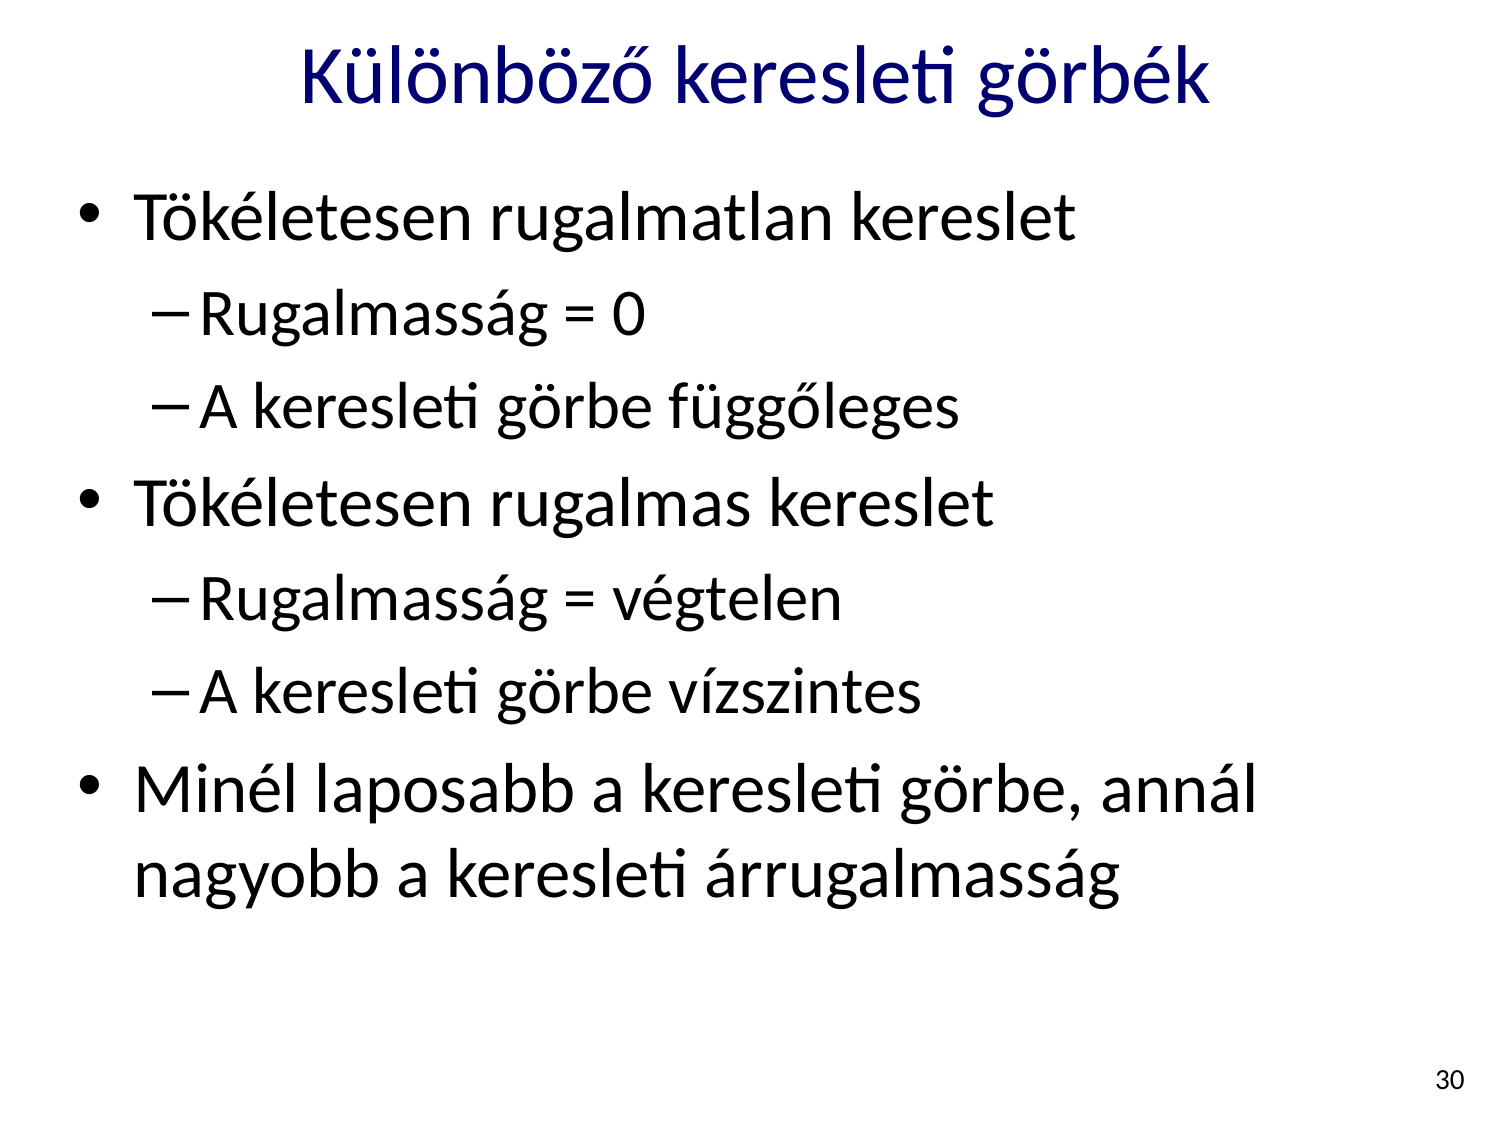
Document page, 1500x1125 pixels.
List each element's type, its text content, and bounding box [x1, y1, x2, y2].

list Tökéletesen rugalmatlan kereslet Rugalmasság = 0 A keresleti görbe függőleges Tökéletesen rugalmas kereslet Rugalmasság = végtelen A keresleti görbe vízszintes Minél laposabb a keresleti görbe, annál nagyobb a keresleti árrugalmasság [62, 162, 1463, 1050]
slide_number 30 [1400, 1052, 1500, 1113]
title Különböző keresleti görbék [37, 12, 1475, 138]
